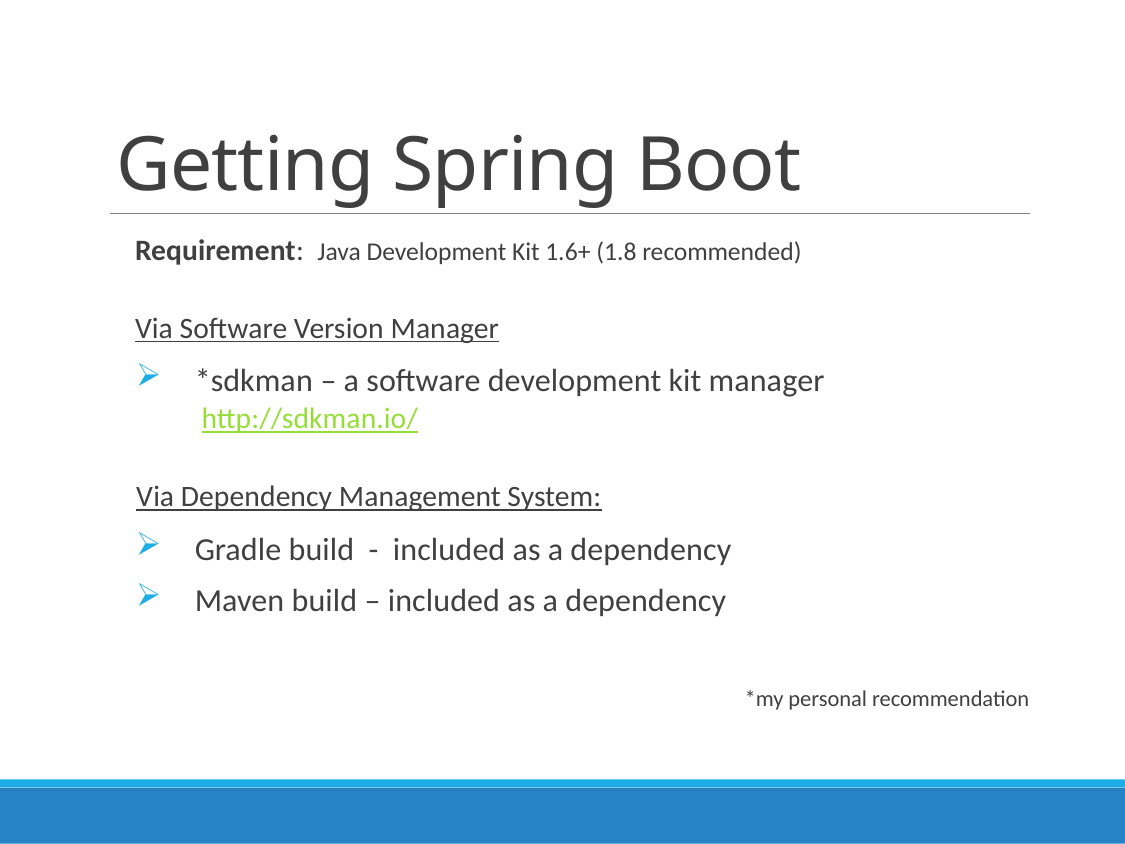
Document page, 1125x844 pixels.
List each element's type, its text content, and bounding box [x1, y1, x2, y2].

title Getting Spring Boot [101, 35, 1030, 214]
list Requirement: Java Development Kit 1.6+ (1.8 recommended) Via Software Version Manager *sdkman – a software development kit manager http://sdkman.io/ Via Dependency Management System: Gradle build - included as a dependency Maven build – included as a dependency *my personal recommendation [101, 227, 1030, 723]
